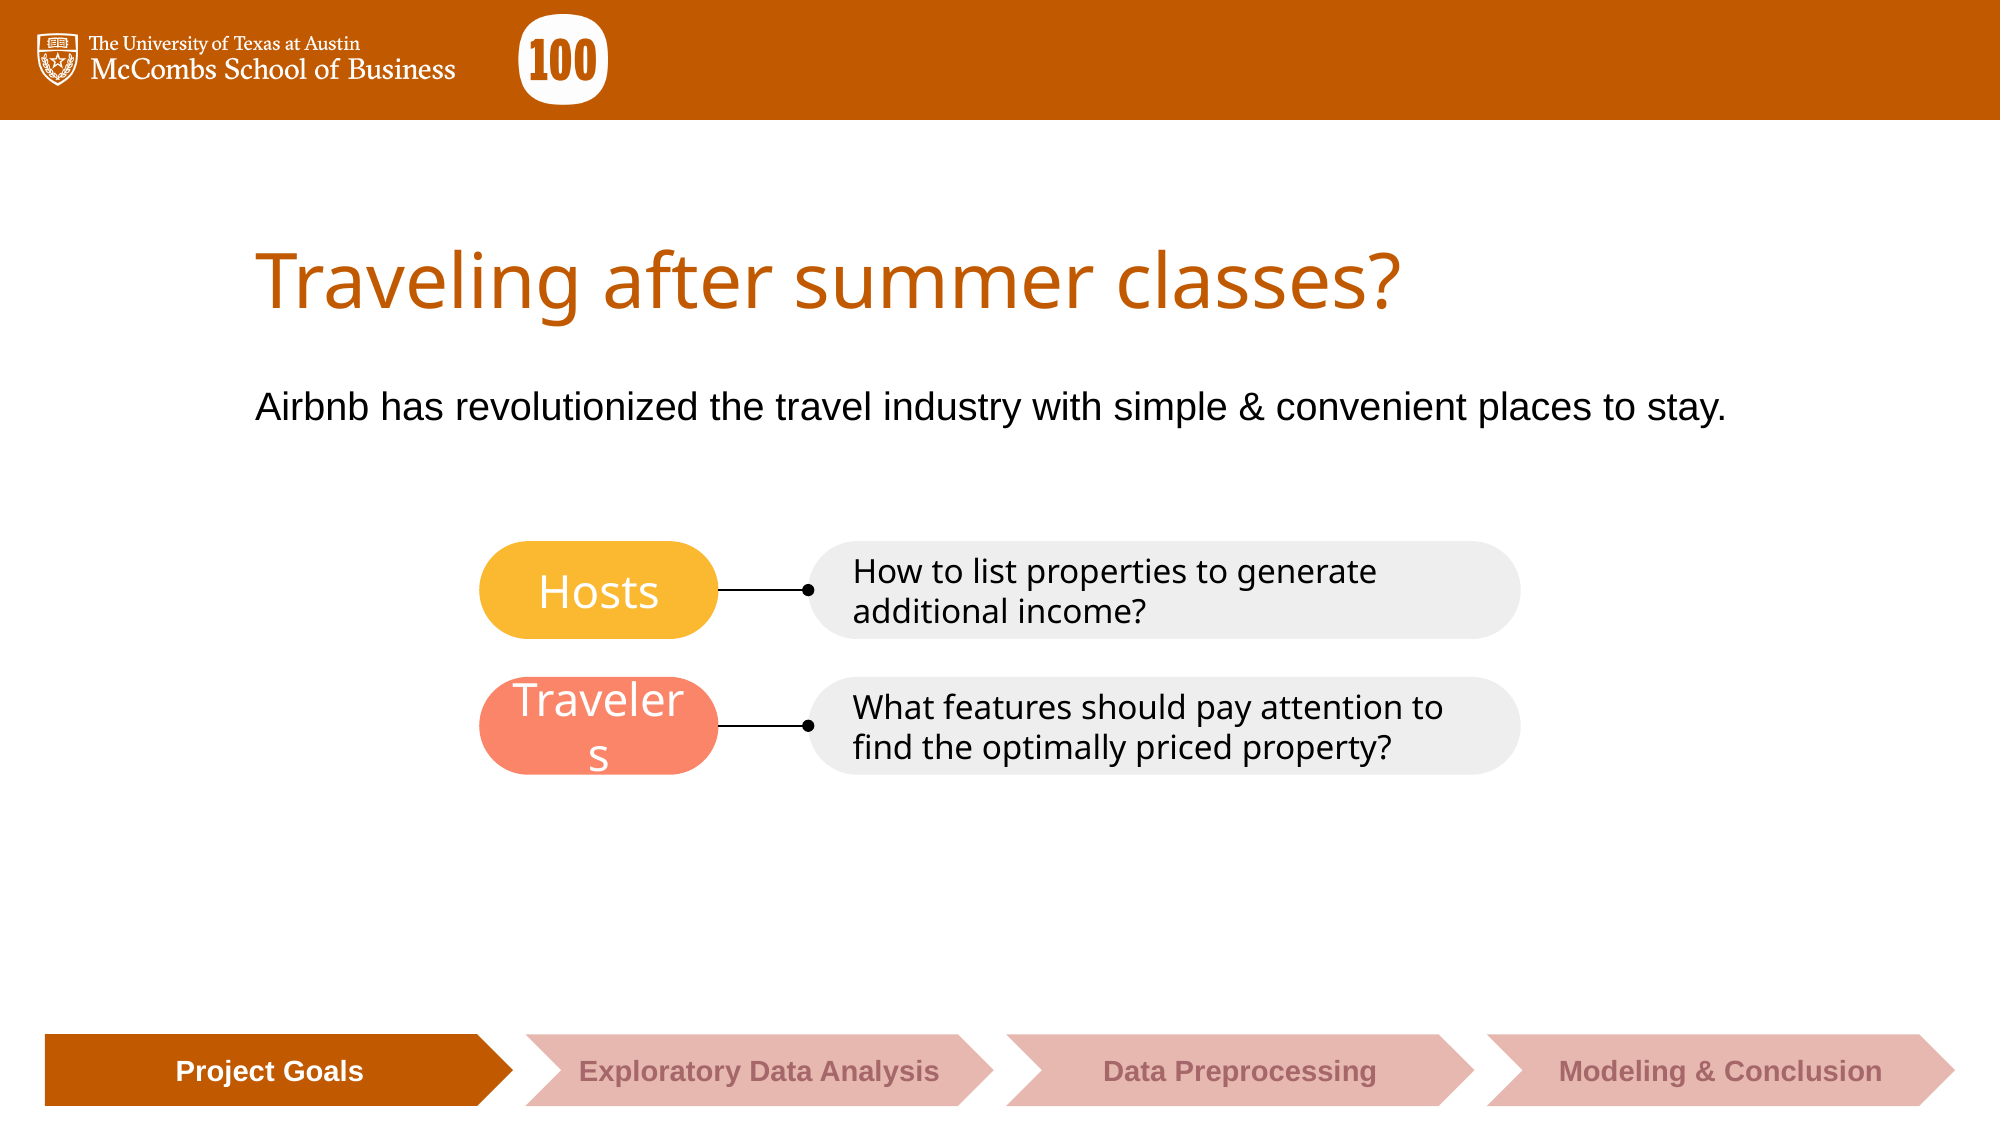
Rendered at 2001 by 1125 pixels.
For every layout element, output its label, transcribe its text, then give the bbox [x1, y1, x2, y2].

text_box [478, 540, 1521, 640]
text_box Data Preprocessing [1006, 1034, 1475, 1107]
text_box Project Goals [44, 1034, 514, 1106]
text_box Modeling & Conclusion [1486, 1034, 1956, 1107]
title Traveling after summer classes? [240, 225, 1760, 335]
text_box [0, 1020, 2000, 1125]
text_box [478, 676, 1521, 775]
text_box Airbnb has revolutionized the travel industry with simple & convenient places to stay. [240, 365, 1760, 444]
picture [37, 14, 608, 105]
text_box Exploratory Data Analysis [525, 1034, 994, 1107]
